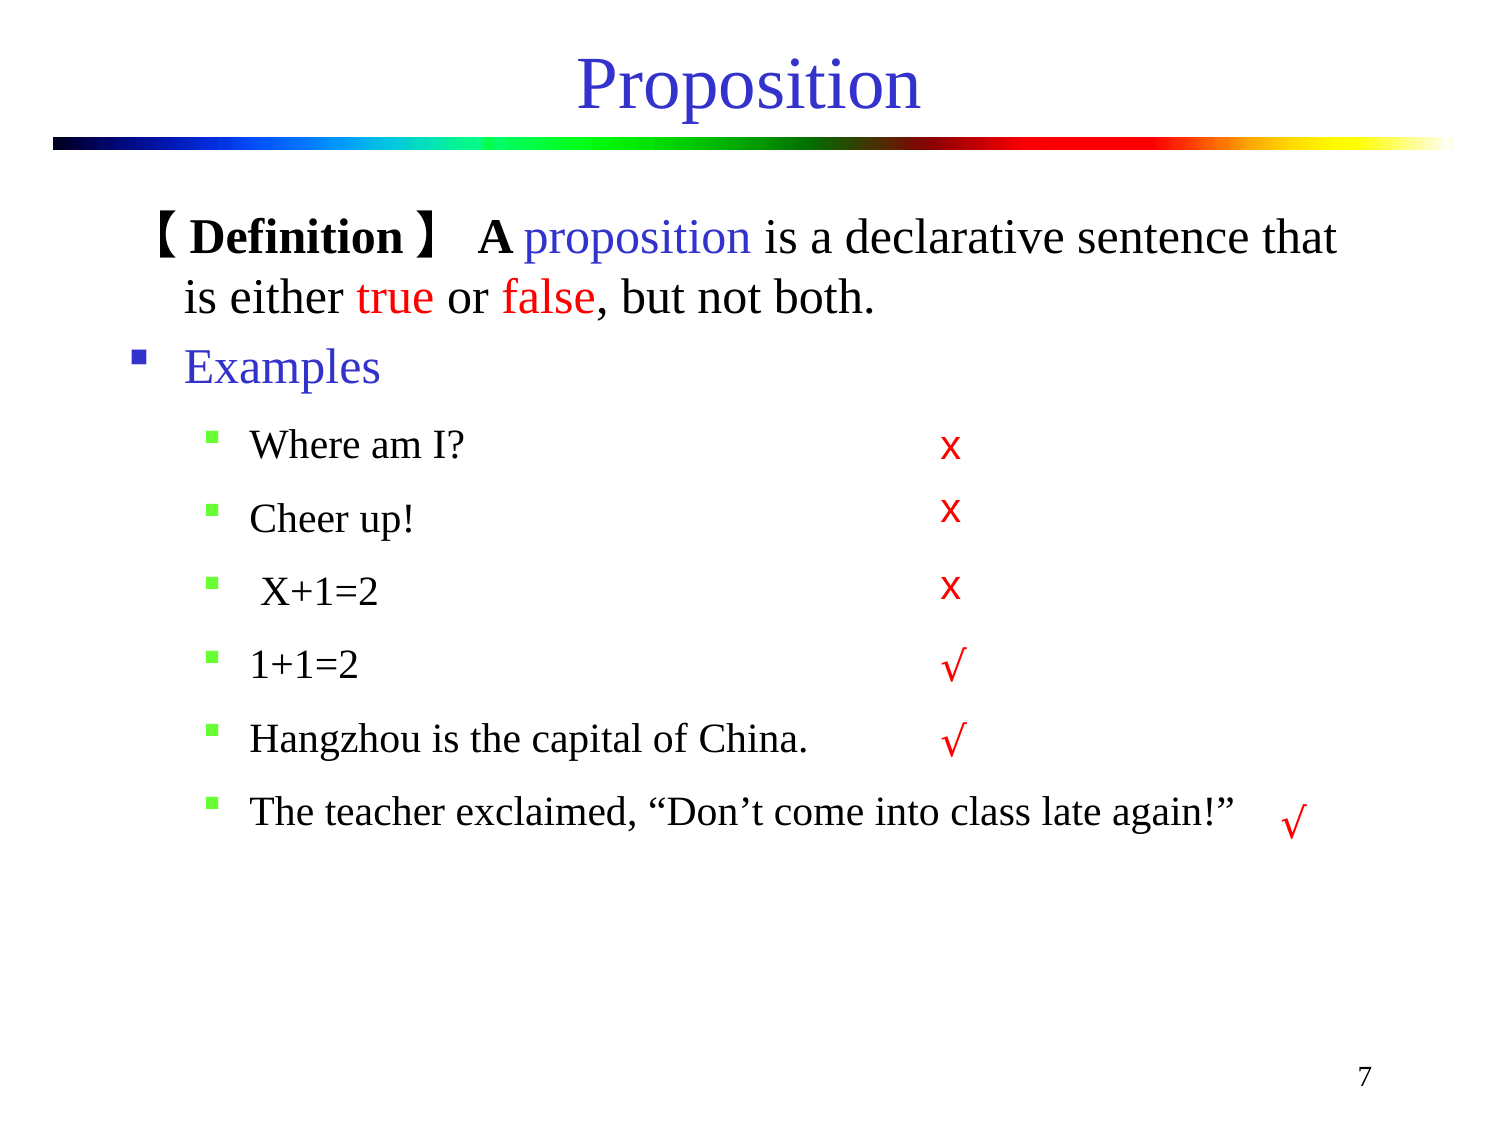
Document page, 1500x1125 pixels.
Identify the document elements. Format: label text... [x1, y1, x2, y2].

text_box √ [925, 707, 985, 773]
text_box √ [925, 632, 985, 698]
text_box √ [1265, 789, 1325, 855]
slide_number 7 [1149, 1049, 1388, 1101]
picture [53, 137, 351, 150]
text_box x [925, 550, 985, 616]
title Proposition [112, 19, 1388, 138]
picture [379, 137, 1454, 150]
text_box x [925, 410, 985, 473]
list 【Definition】A proposition is a declarative sentence that is either true or false, but not both. Examples Where am I? Cheer up! X+1=2 1+1=2 Hangzhou is the capital of China. The teacher exclaimed, “Don’t come into class late again!” [112, 196, 1395, 1032]
text_box x [925, 473, 985, 539]
